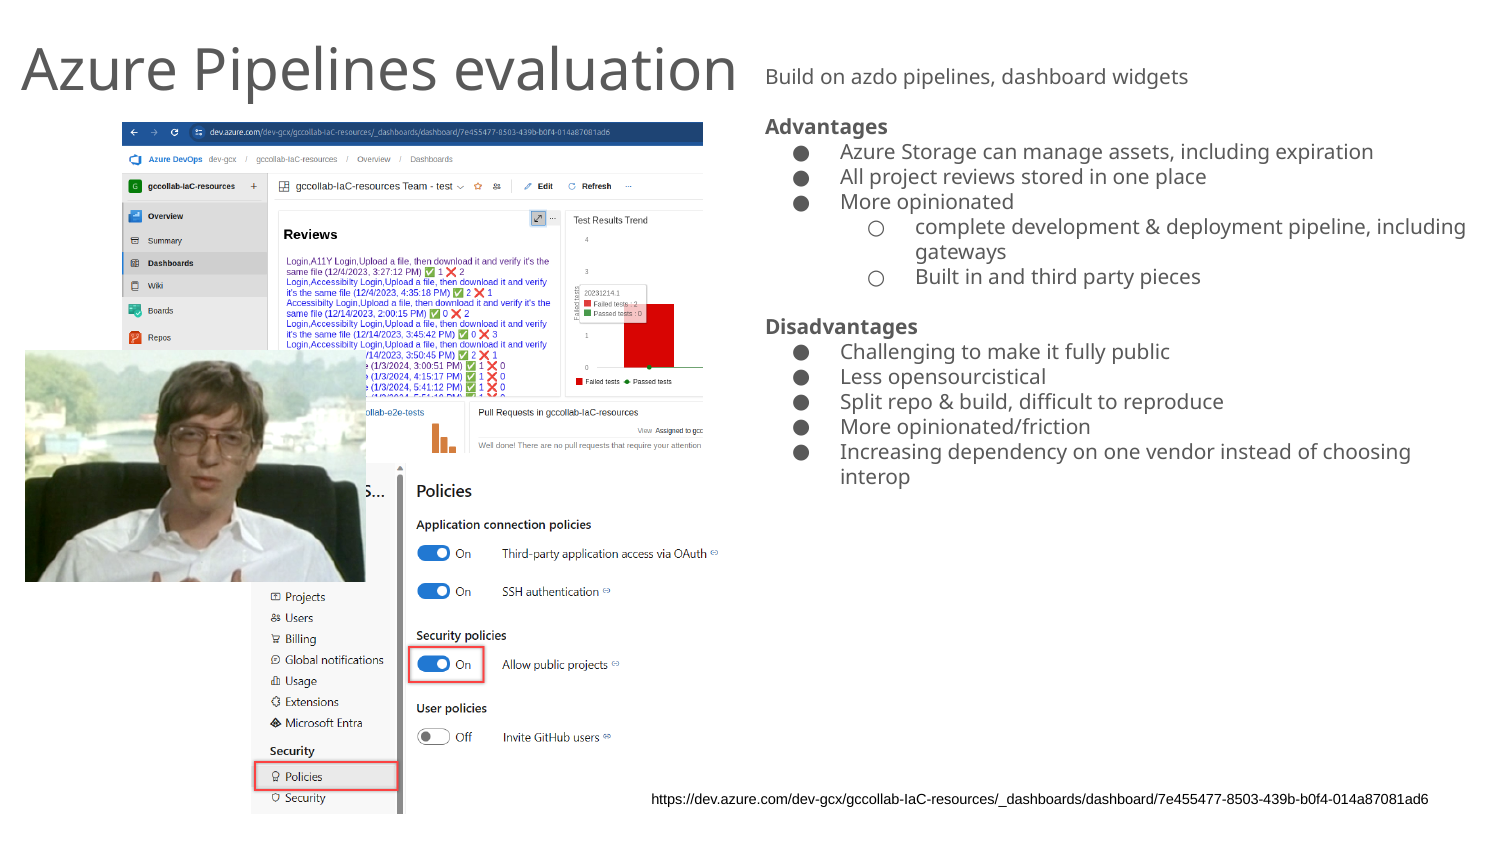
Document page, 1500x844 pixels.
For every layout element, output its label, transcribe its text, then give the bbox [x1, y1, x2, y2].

picture [25, 121, 737, 814]
text_box https://dev.azure.com/dev-gcx/gccollab-IaC-resources/_dashboards/dashboard/7e455477-8503-439b-b0f4-014a87081ad6 [739, 781, 1473, 817]
subtitle Azure Pipelines evaluation [6, 17, 1405, 172]
text_box Build on azdo pipelines, dashboard widgets Advantages Azure Storage can manage assets, including expiration All project reviews stored in one place More opinionated complete development & deployment pipeline, including gateways Built in and third party pieces Disadvantages Challenging to make it fully public Less opensourcistical Split repo & build, difficult to reproduce More opinionated/friction Increasing dependency on one vendor instead of choosing interop [749, 48, 1499, 504]
